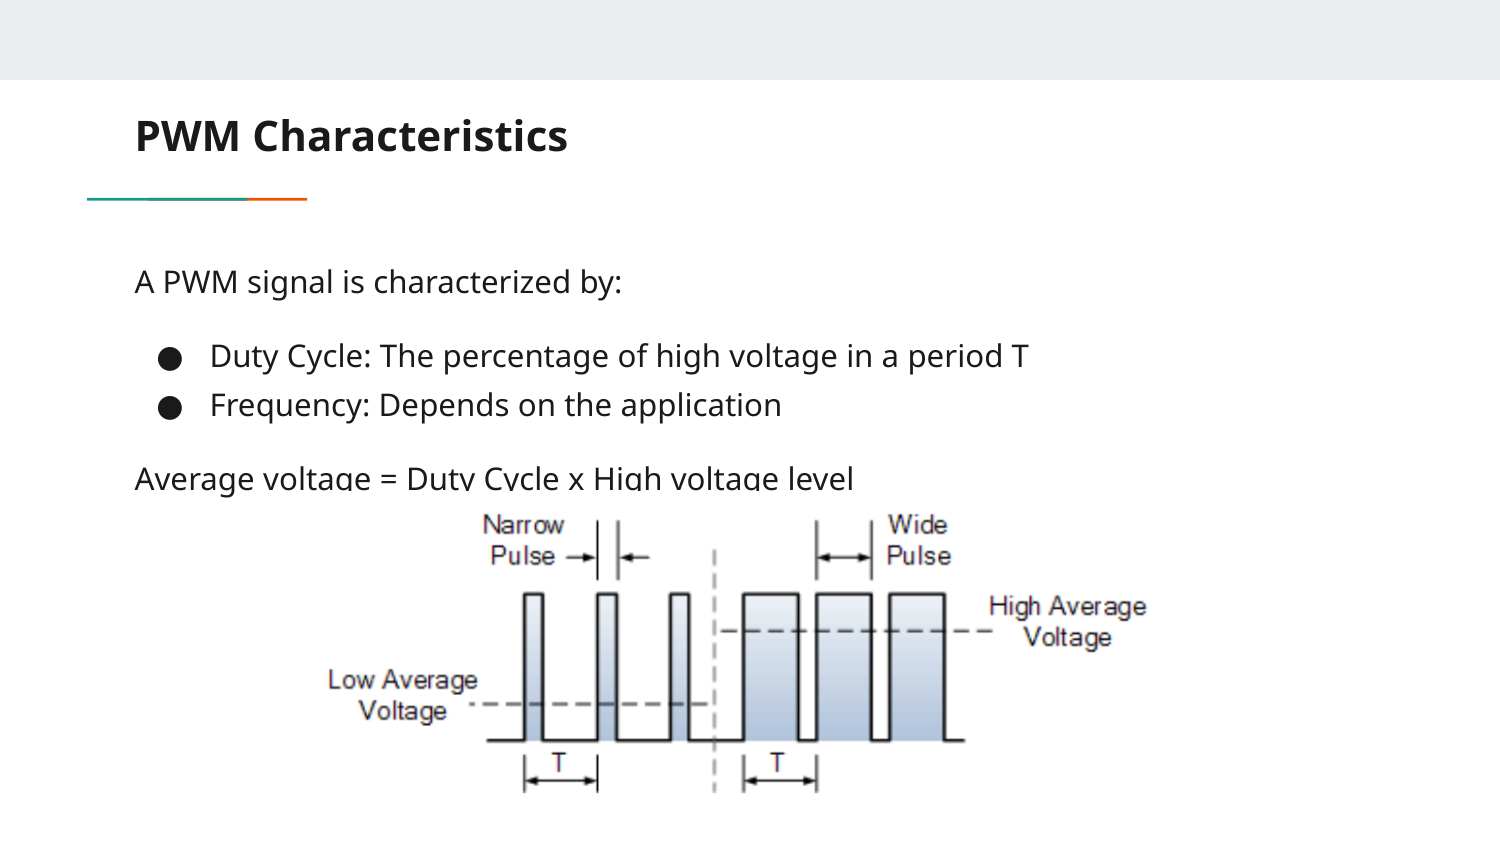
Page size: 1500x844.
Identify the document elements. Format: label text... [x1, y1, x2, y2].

list A PWM signal is characterized by: Duty Cycle: The percentage of high voltage in a period T Frequency: Depends on the application Average voltage = Duty Cycle x High voltage level [119, 238, 1381, 712]
picture [298, 491, 1202, 816]
title PWM Characteristics [119, 91, 1381, 180]
